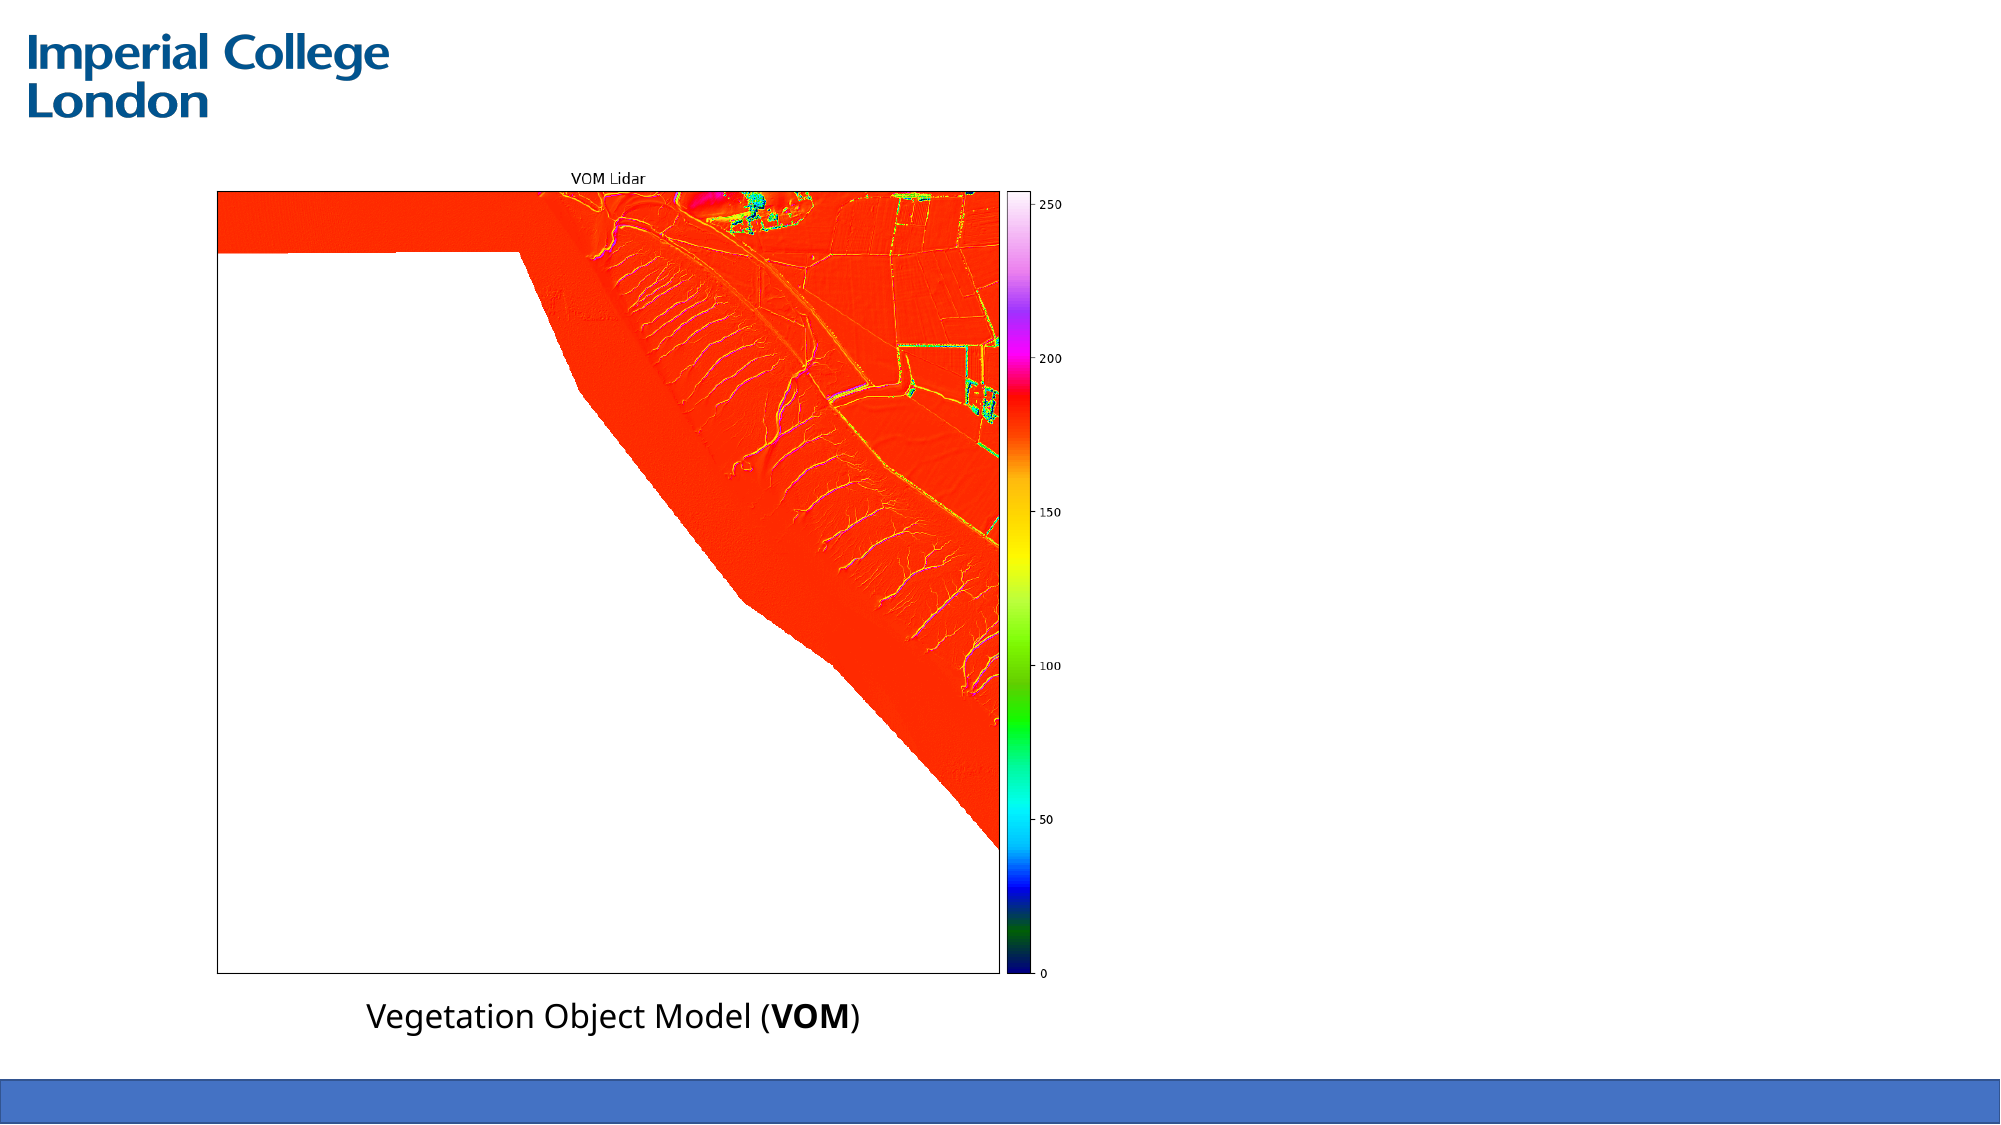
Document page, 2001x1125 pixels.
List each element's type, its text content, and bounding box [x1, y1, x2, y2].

picture [208, 163, 1070, 988]
text_box Vegetation Object Model (VOM) [351, 988, 877, 1043]
picture [29, 33, 389, 118]
text_box [0, 1079, 2000, 1124]
